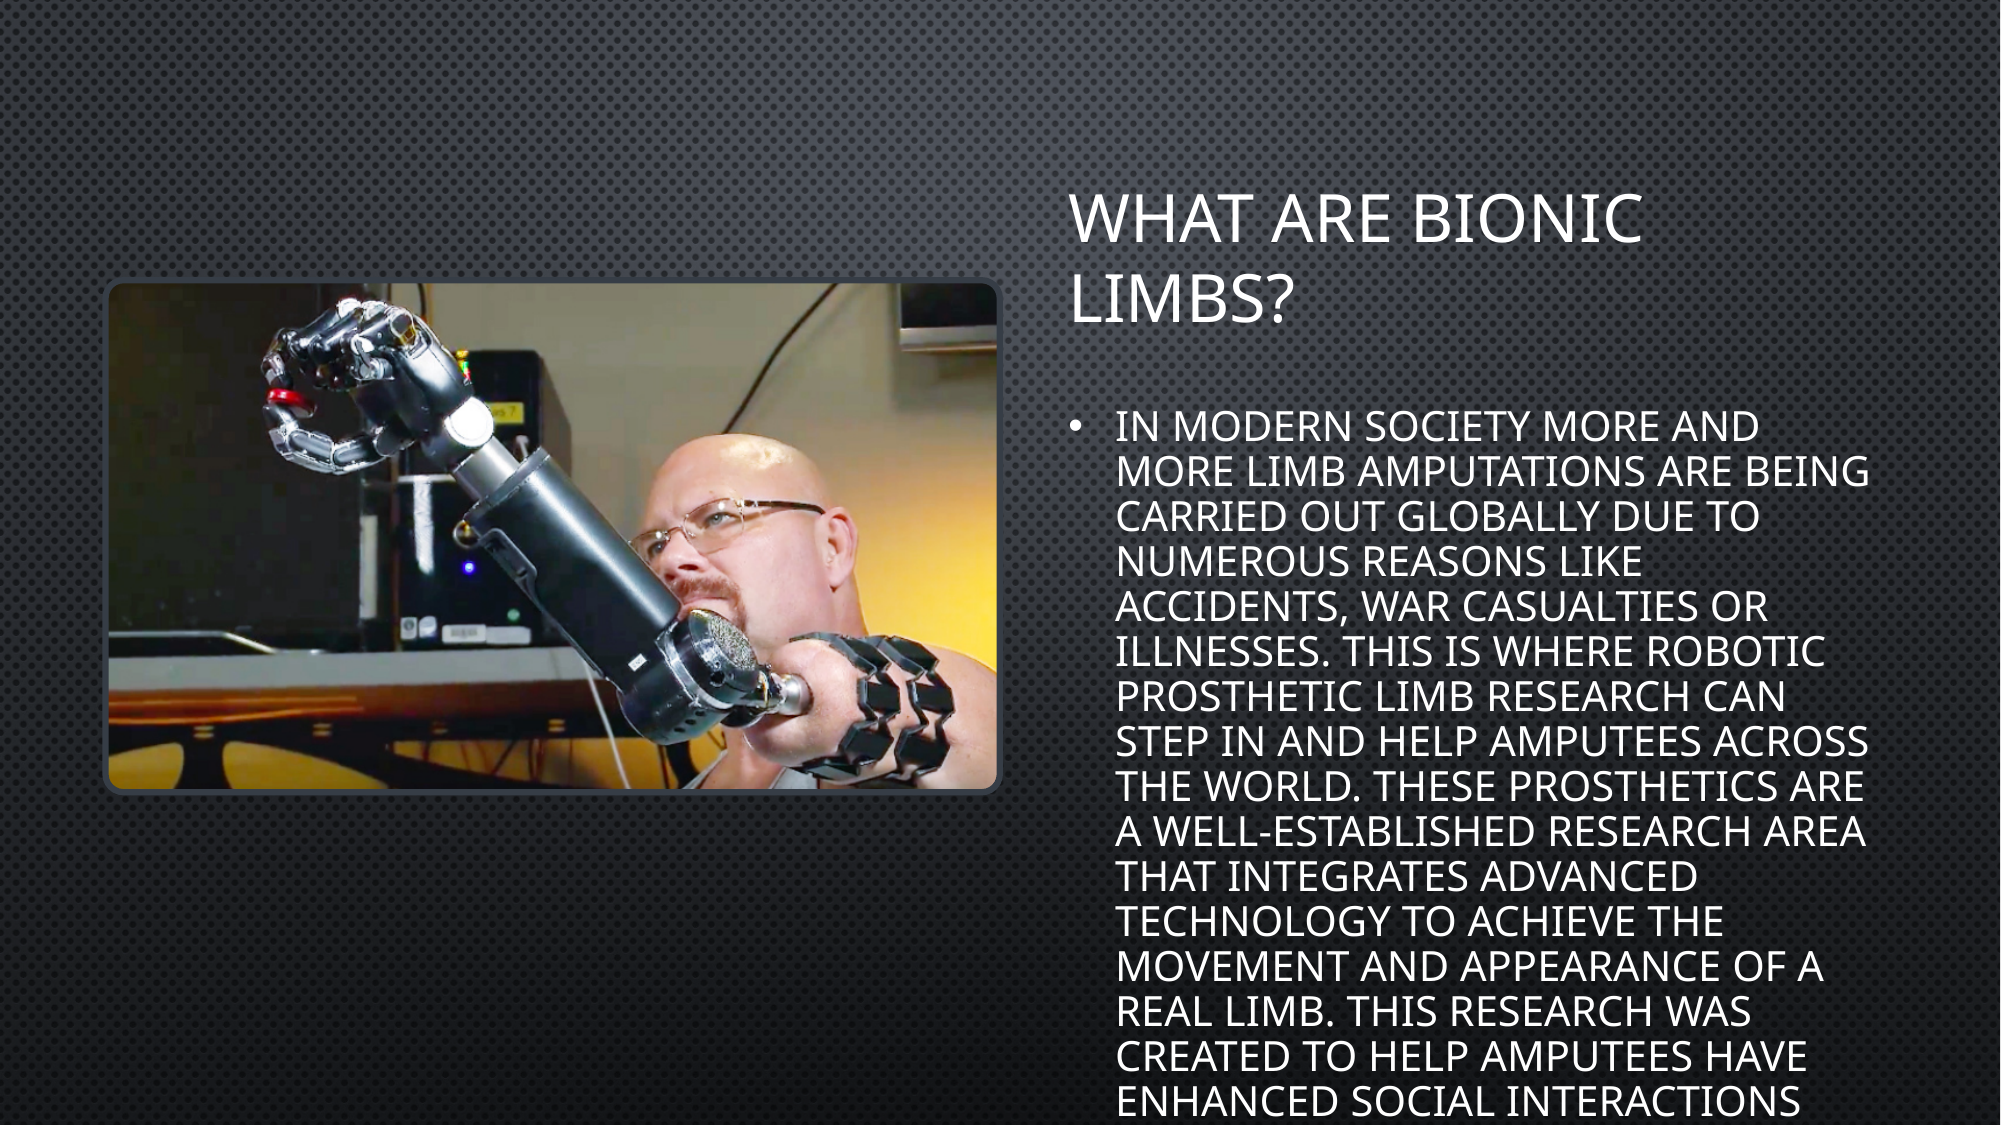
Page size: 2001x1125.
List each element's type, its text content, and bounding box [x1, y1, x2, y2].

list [105, 279, 1001, 793]
title What are Bionic limbs? [1053, 99, 1894, 397]
list In modern society more and more limb amputations are being carried out globally due to numerous reasons like accidents, war casualties or illnesses. This is where Robotic prosthetic limb research can step in and help amputees across the world. These prosthetics are a well-established research area that integrates advanced technology to achieve the movement and appearance of a real limb. This research was created to help amputees have enhanced social interactions and to live a comfortable amputee’s life [1053, 397, 1894, 926]
